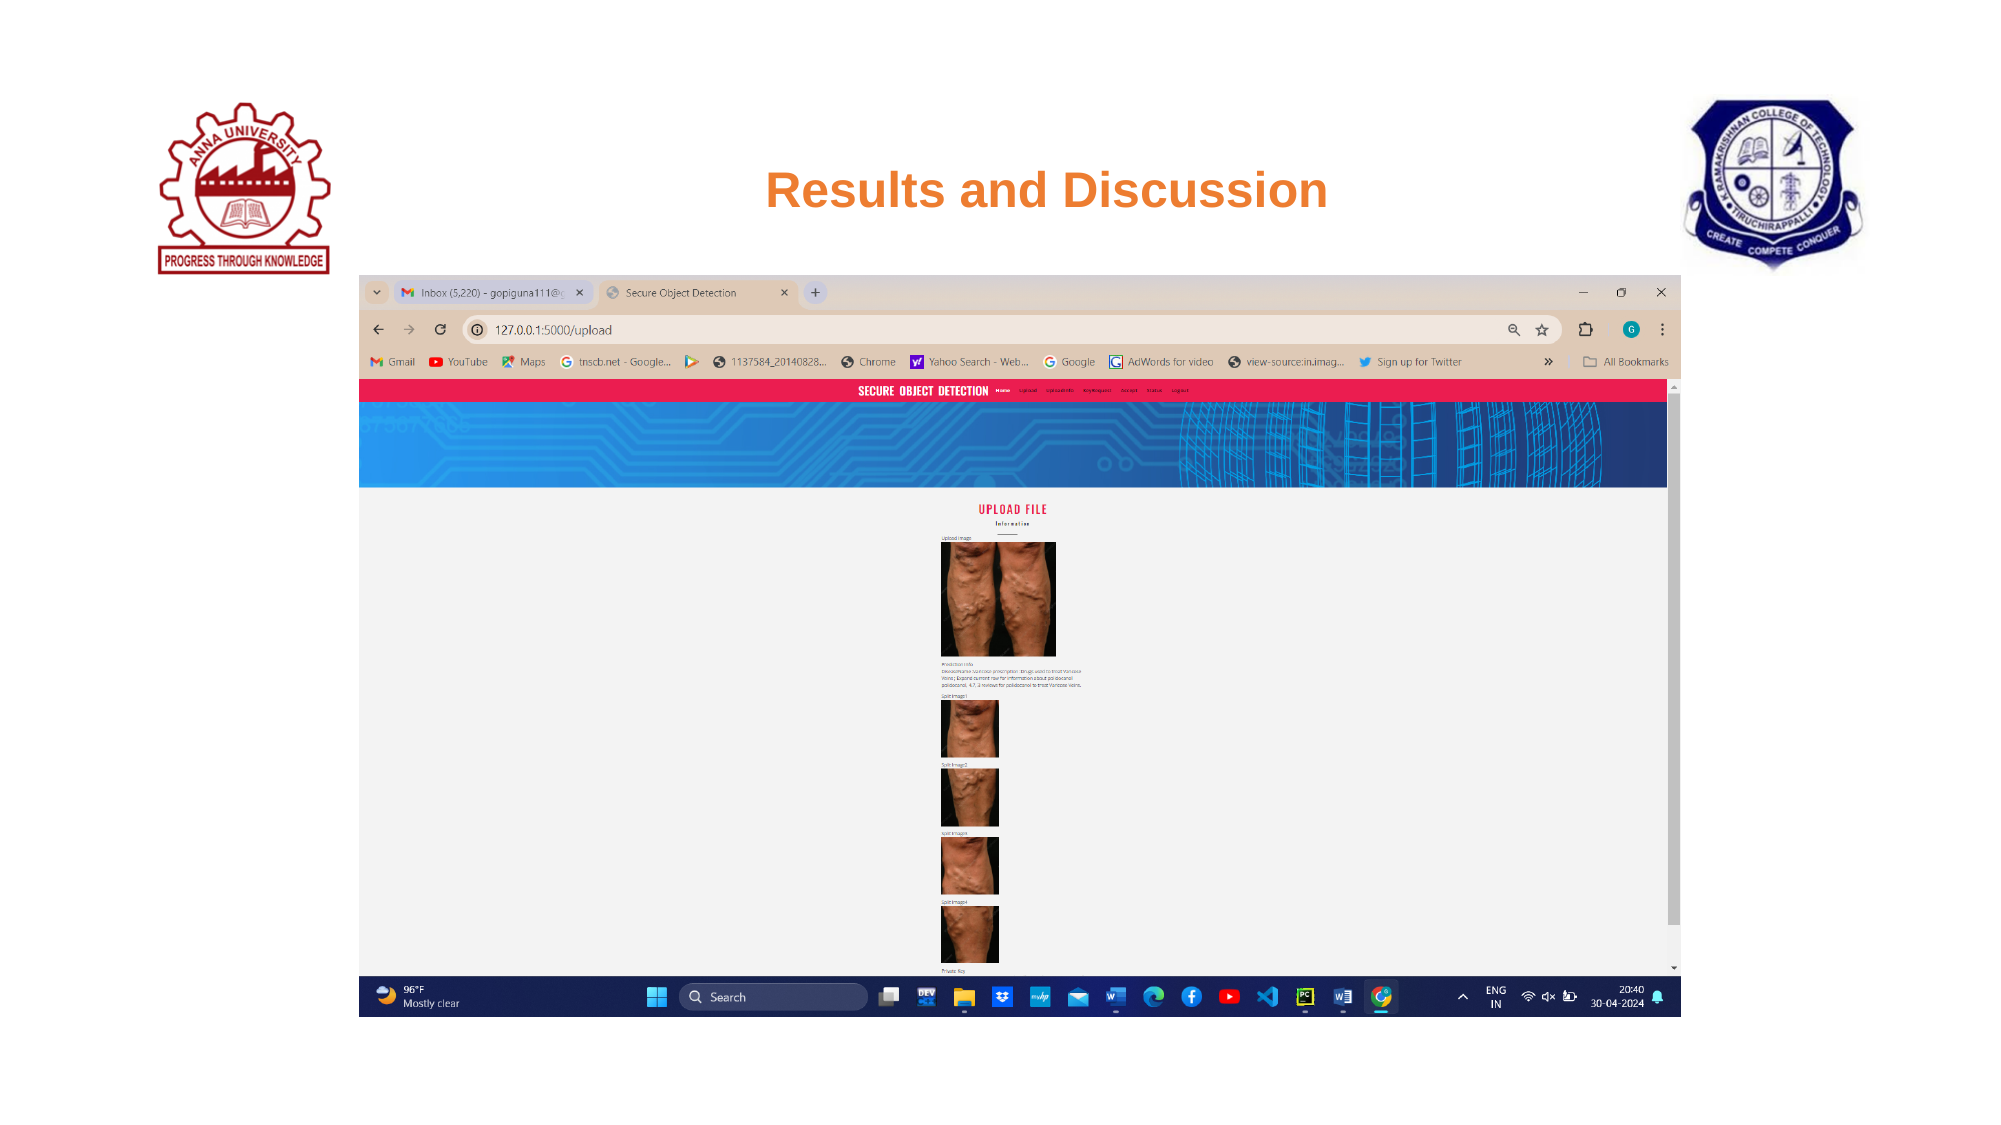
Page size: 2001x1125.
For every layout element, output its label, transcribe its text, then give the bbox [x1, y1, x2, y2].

text_box Results and Discussion [750, 150, 1345, 226]
picture [156, 101, 332, 276]
picture [359, 94, 1870, 1017]
